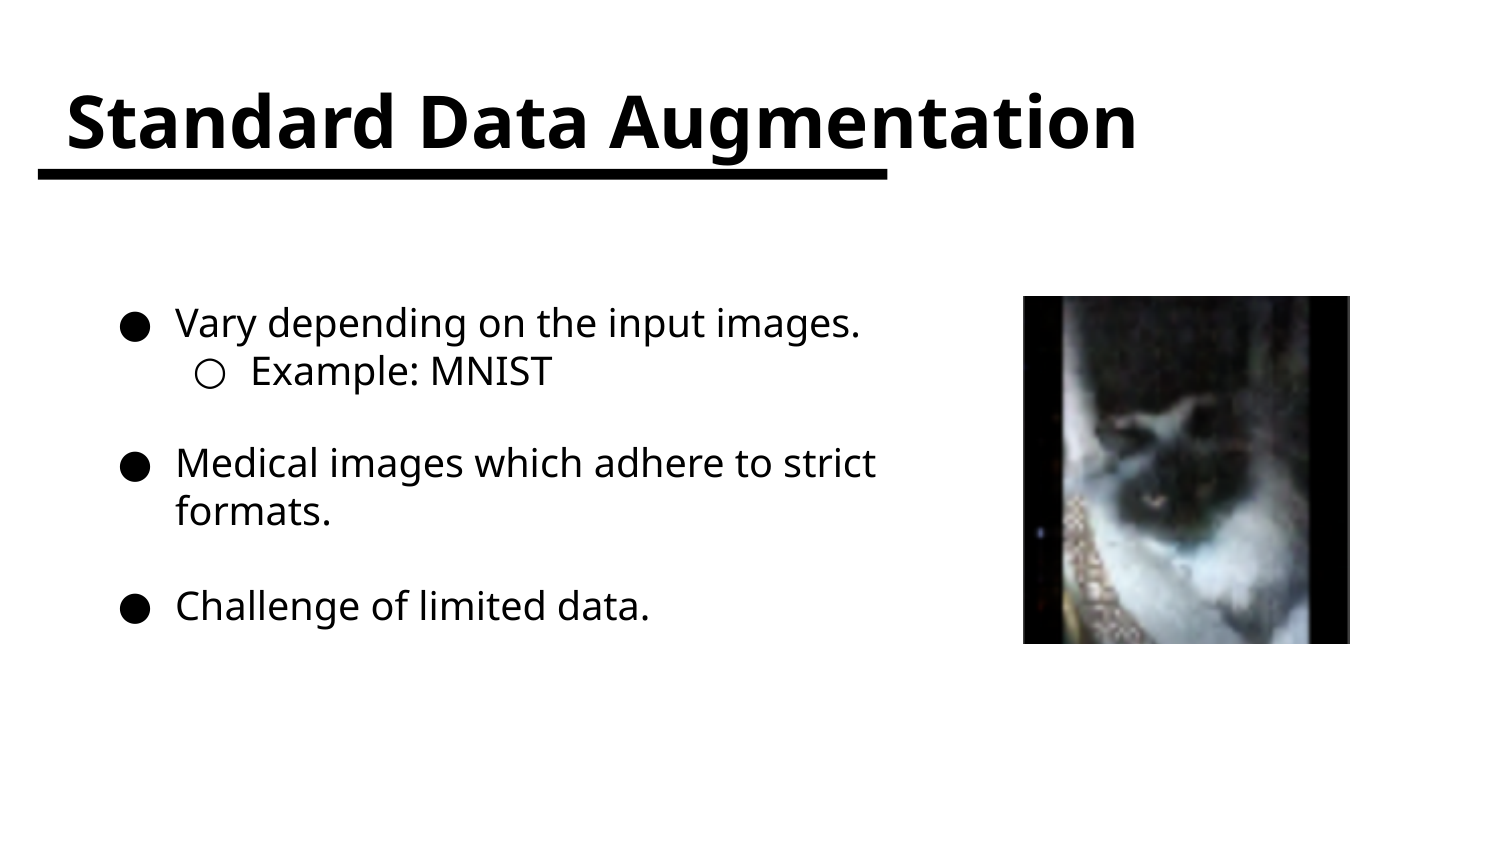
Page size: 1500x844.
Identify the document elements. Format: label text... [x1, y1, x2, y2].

list Vary depending on the input images. Example: MNIST Medical images which adhere to strict formats. Challenge of limited data. [85, 283, 935, 658]
text_box [37, 168, 888, 180]
title Standard Data Augmentation [51, 60, 1449, 155]
picture [1022, 296, 1351, 645]
